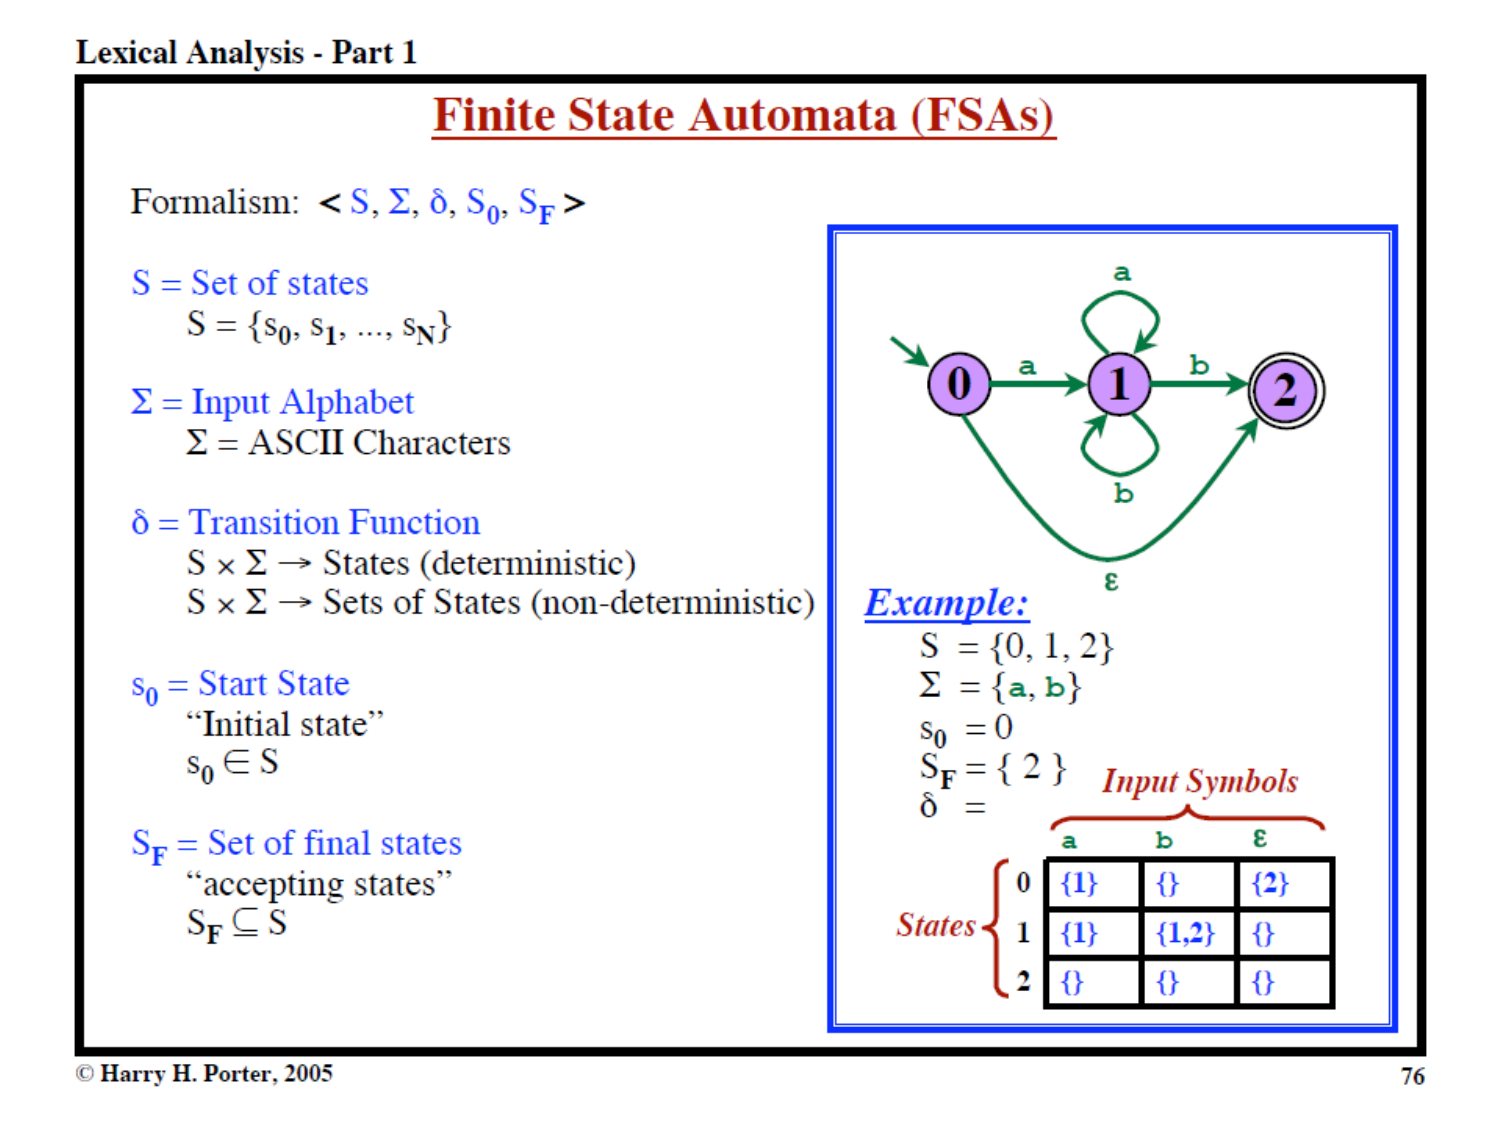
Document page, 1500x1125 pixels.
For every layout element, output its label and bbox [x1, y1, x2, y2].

picture [64, 37, 1436, 1088]
